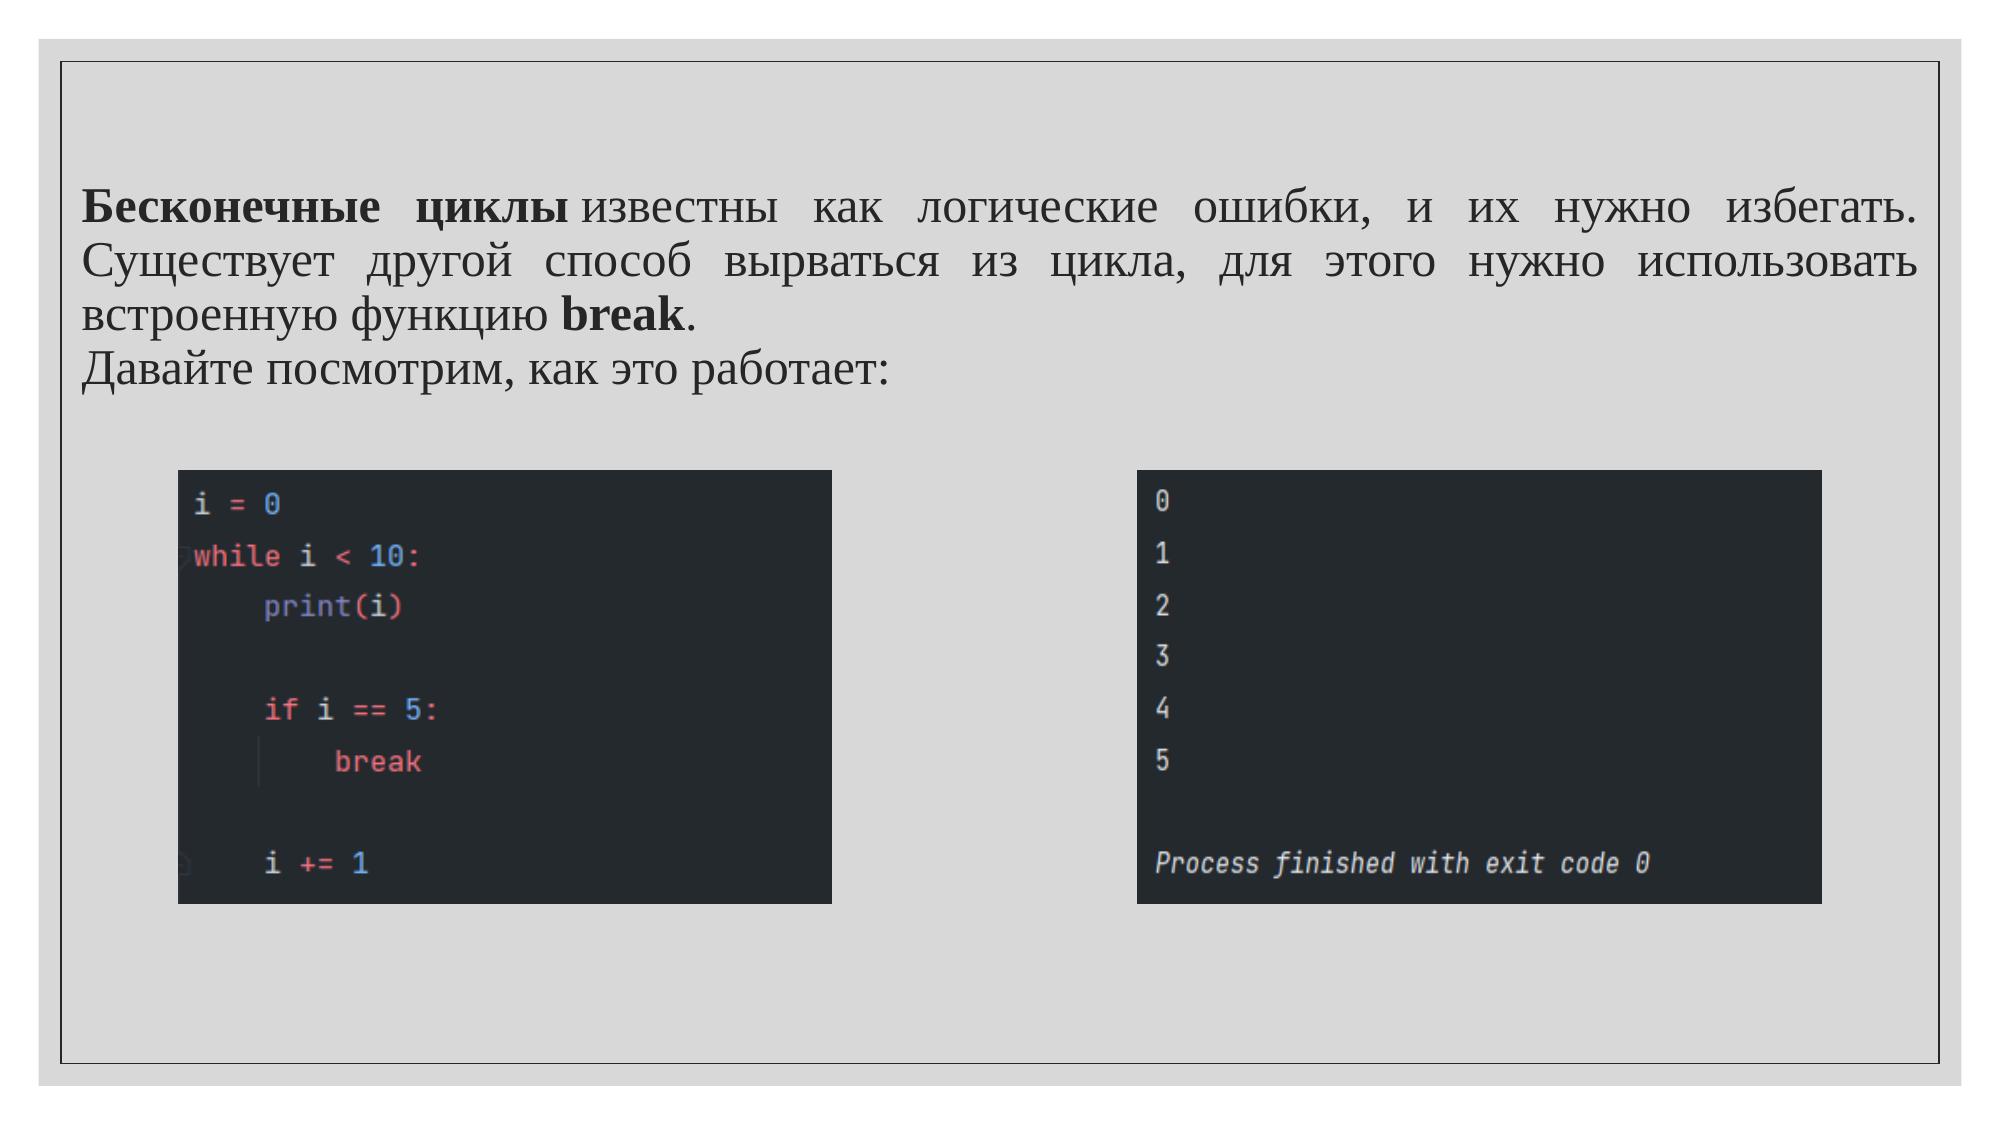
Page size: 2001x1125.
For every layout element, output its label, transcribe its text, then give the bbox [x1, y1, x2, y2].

picture [178, 470, 832, 905]
text_box Бесконечные циклы известны как логические ошибки, и их нужно избегать. Существует другой способ вырваться из цикла, для этого нужно использовать встроенную функцию break. Давайте посмотрим, как это работает: [66, 104, 1934, 471]
picture [1136, 470, 1822, 905]
